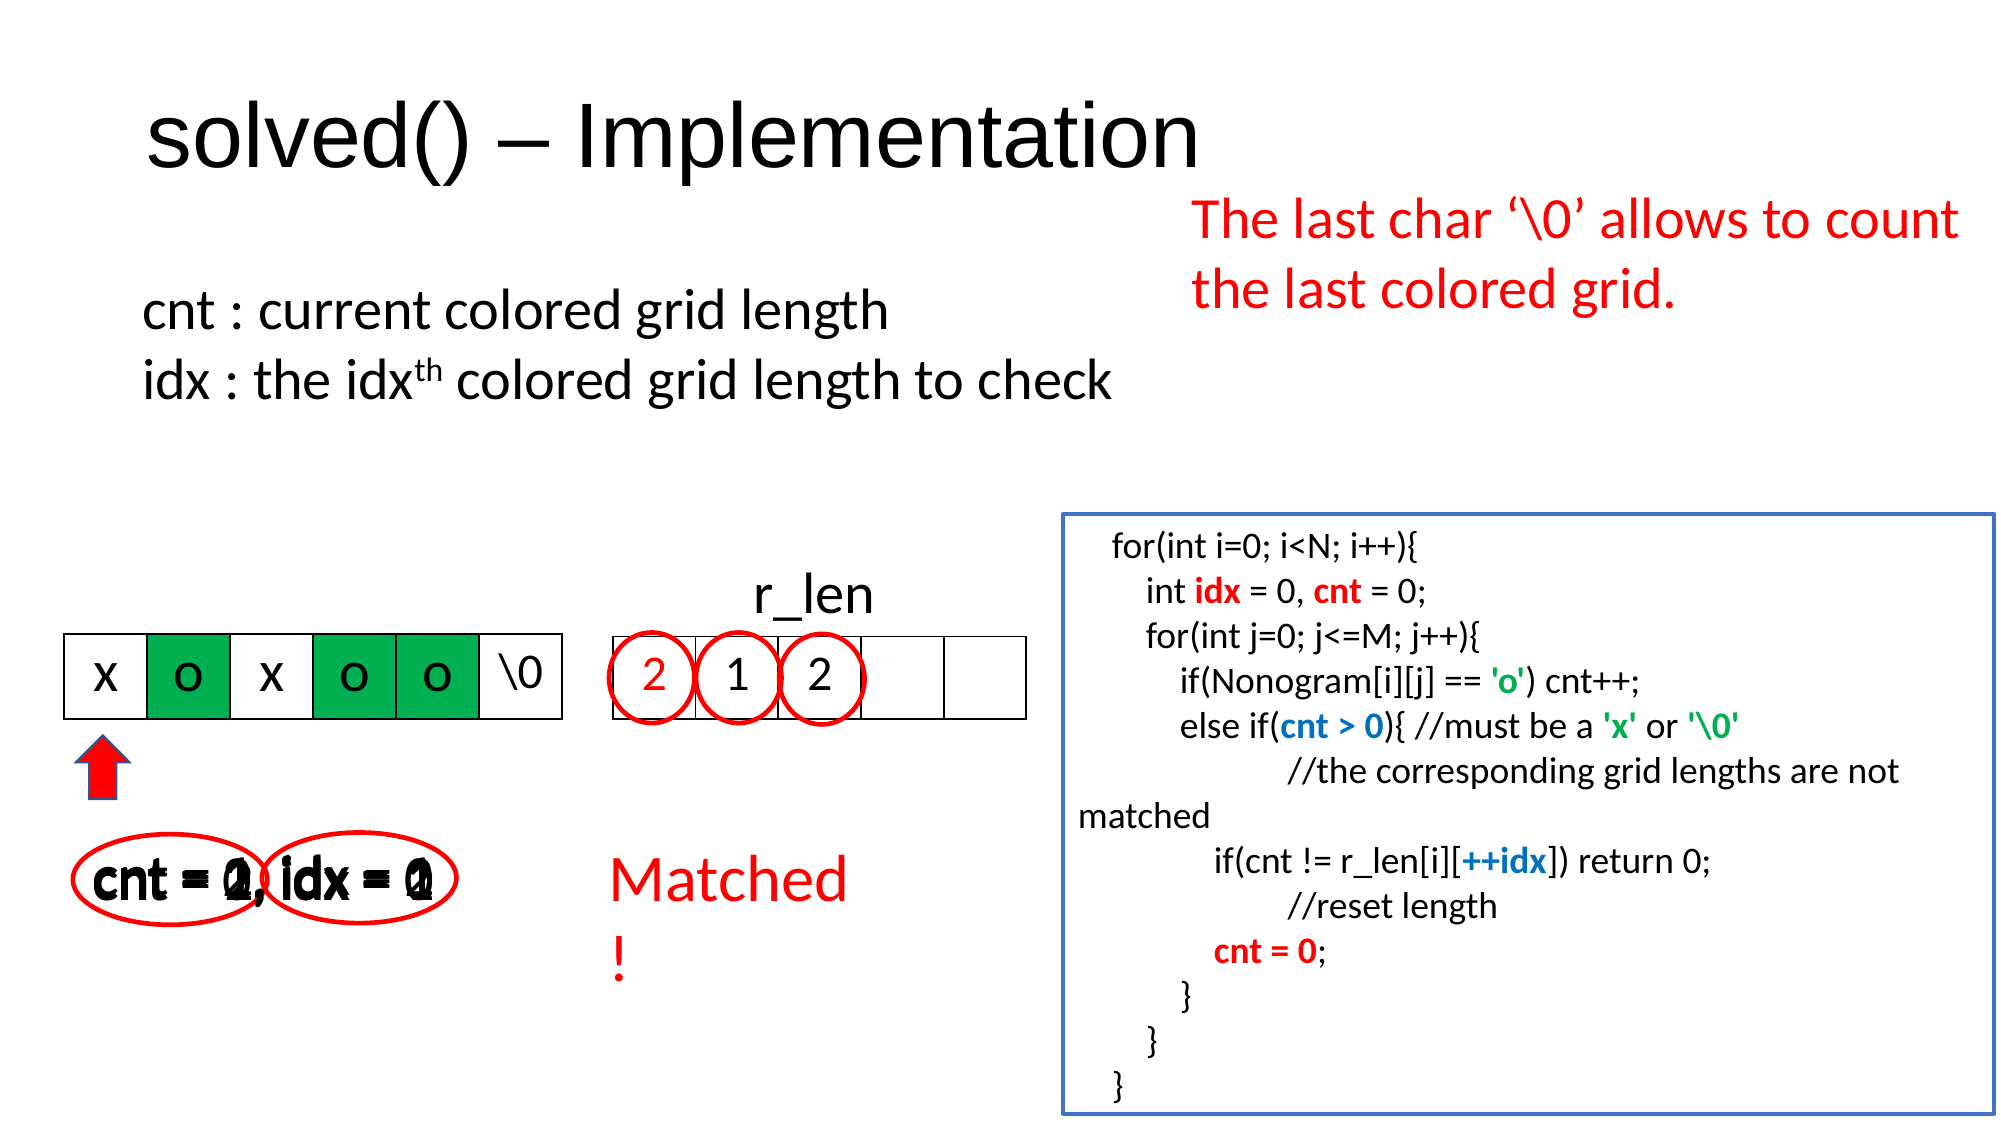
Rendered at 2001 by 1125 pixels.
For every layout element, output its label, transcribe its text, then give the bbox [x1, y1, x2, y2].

table_header x [65, 635, 146, 718]
text_box r_len [738, 548, 901, 633]
table_header o [397, 635, 478, 718]
table_header [945, 637, 1025, 718]
text_box [778, 632, 866, 726]
table_header 2 [842, 637, 860, 654]
table_header 1 [762, 702, 777, 718]
text_box [73, 733, 133, 801]
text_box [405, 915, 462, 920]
table_header o [148, 635, 229, 718]
table_header x [231, 635, 312, 718]
table_header 2 [675, 637, 695, 665]
table_header 1 [696, 692, 715, 718]
text_box [71, 863, 78, 896]
table_header 2 [614, 703, 628, 718]
table_header 2 [614, 637, 629, 652]
table_header 1 [696, 637, 716, 664]
table_header 2 [675, 690, 695, 718]
table_header \0 [480, 635, 561, 718]
table_header [862, 637, 943, 718]
table_header o [314, 635, 395, 718]
table_header 2 [779, 637, 801, 662]
text_box for(int i=0; i<N; i++){ int idx = 0, cnt = 0; for(int j=0; j<=M; j++){ if(Nonogram[i][j] == 'o') cnt++; else if(cnt > 0){ //must be a 'x' or '\0' //the corresponding grid lengths are not matched if(cnt != r_len[i][++idx]) return 0; //reset length cnt = 0; } } } [1063, 513, 1995, 1114]
text_box Matched ! [594, 827, 896, 1003]
text_box The last char ‘\0’ allows to count the last colored grid. [1176, 172, 2000, 328]
text_box [122, 920, 218, 926]
text_box [303, 916, 415, 925]
table_header 1 [762, 637, 777, 653]
table_header 2 [779, 696, 796, 718]
text_box [695, 631, 780, 725]
text_box cnt = 2, idx = 2 [78, 830, 461, 916]
table_header 2 [847, 704, 860, 718]
text_box [608, 631, 696, 725]
text_box cnt : current colored grid length idx : the idxth colored grid length to check [127, 263, 1481, 419]
title solved() – Implementation [131, 29, 1857, 247]
